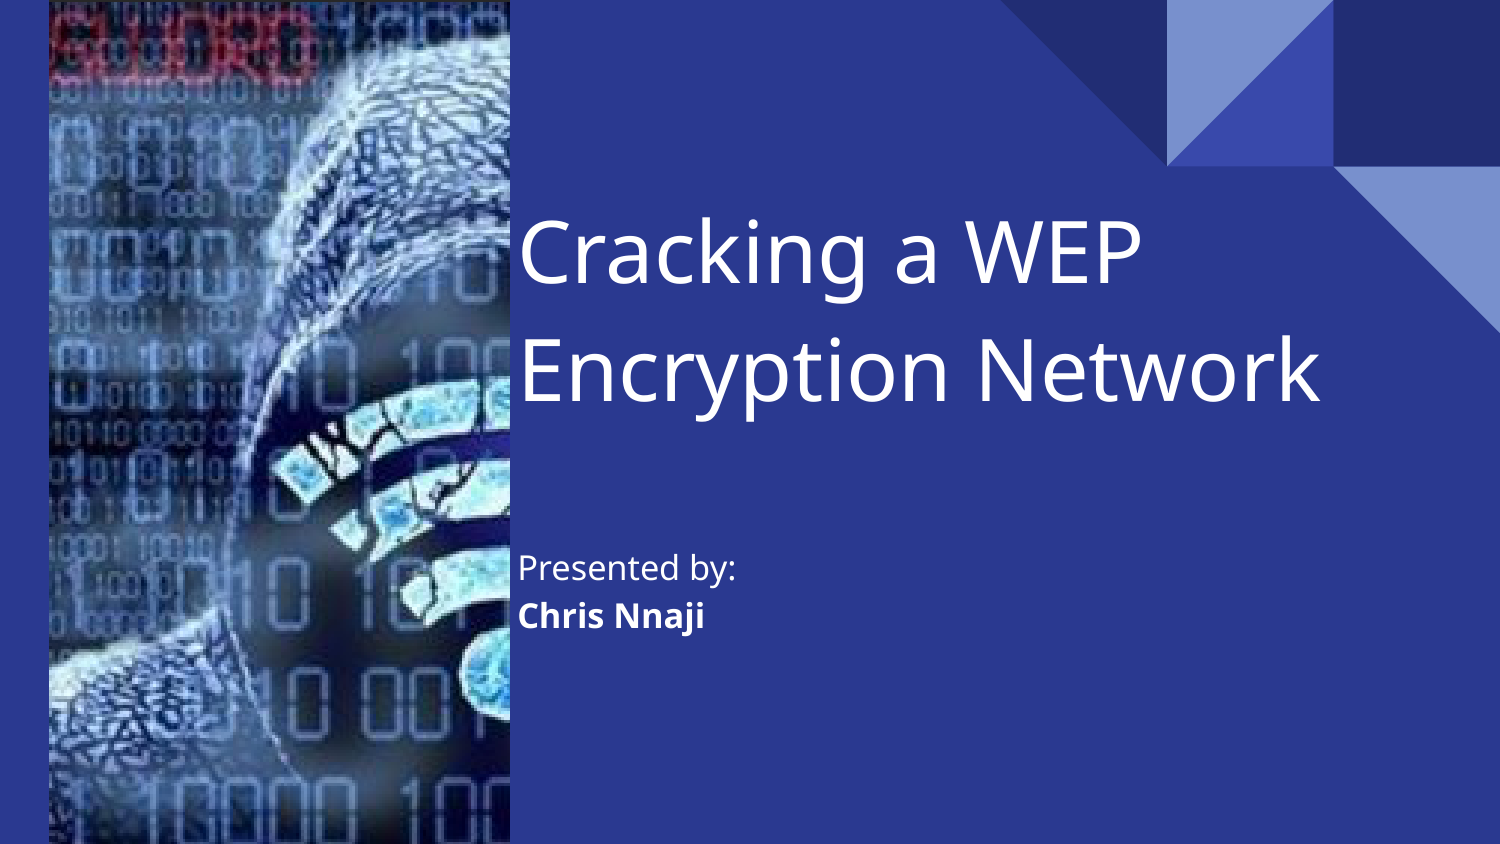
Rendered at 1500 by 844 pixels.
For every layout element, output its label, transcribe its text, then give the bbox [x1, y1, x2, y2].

picture [49, 0, 510, 844]
title Cracking a WEP Encryption Network Presented by: Chris Nnaji [514, 171, 1442, 654]
